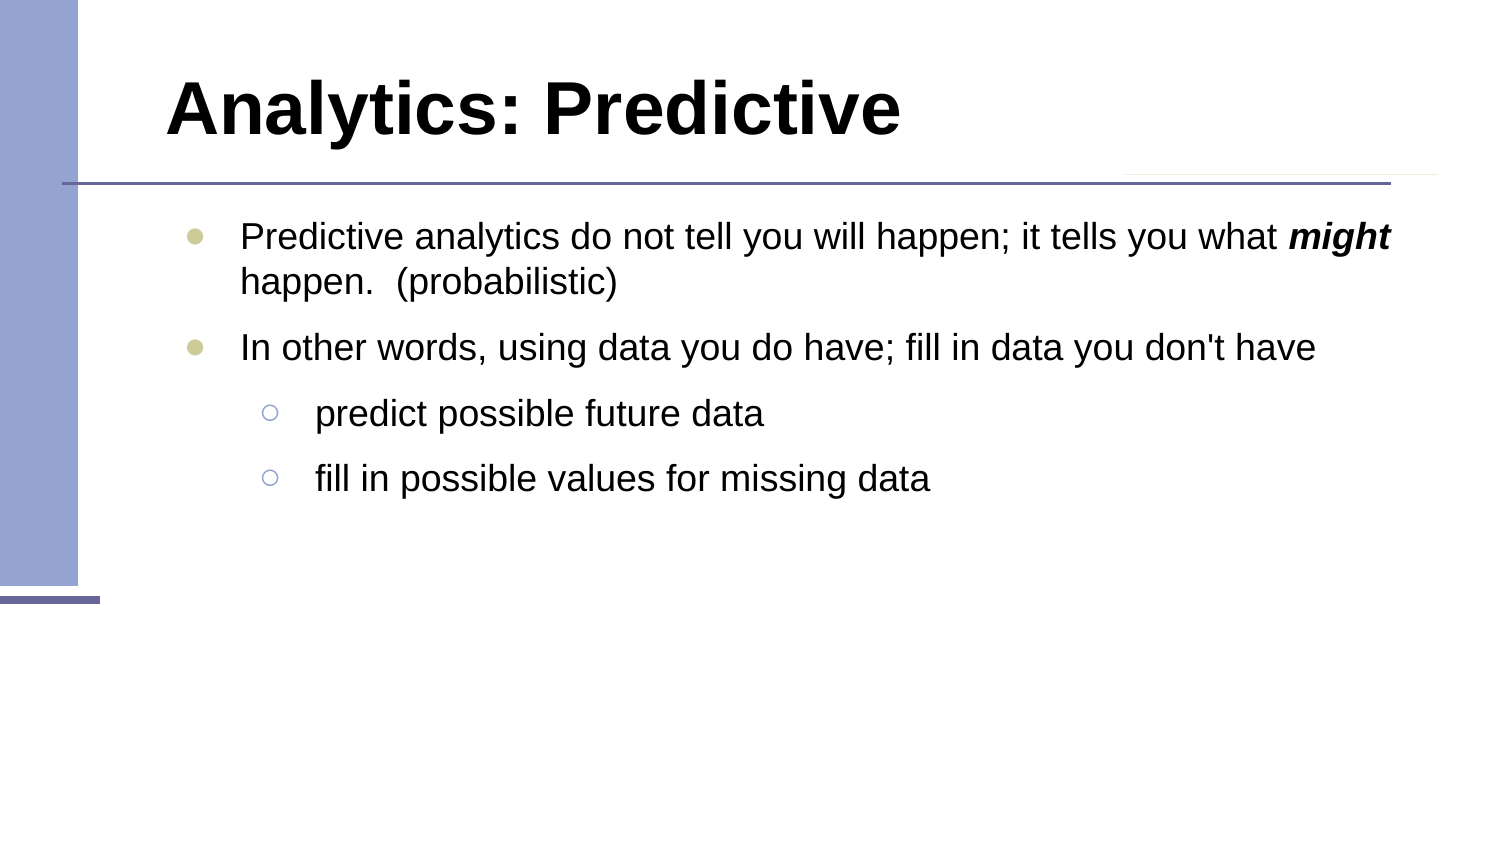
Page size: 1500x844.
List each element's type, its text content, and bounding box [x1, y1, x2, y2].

list Predictive analytics do not tell you will happen; it tells you what might happen. (probabilistic) In other words, using data you do have; fill in data you don't have predict possible future data fill in possible values for missing data [150, 196, 1425, 755]
title Analytics: Predictive [150, 34, 1425, 175]
